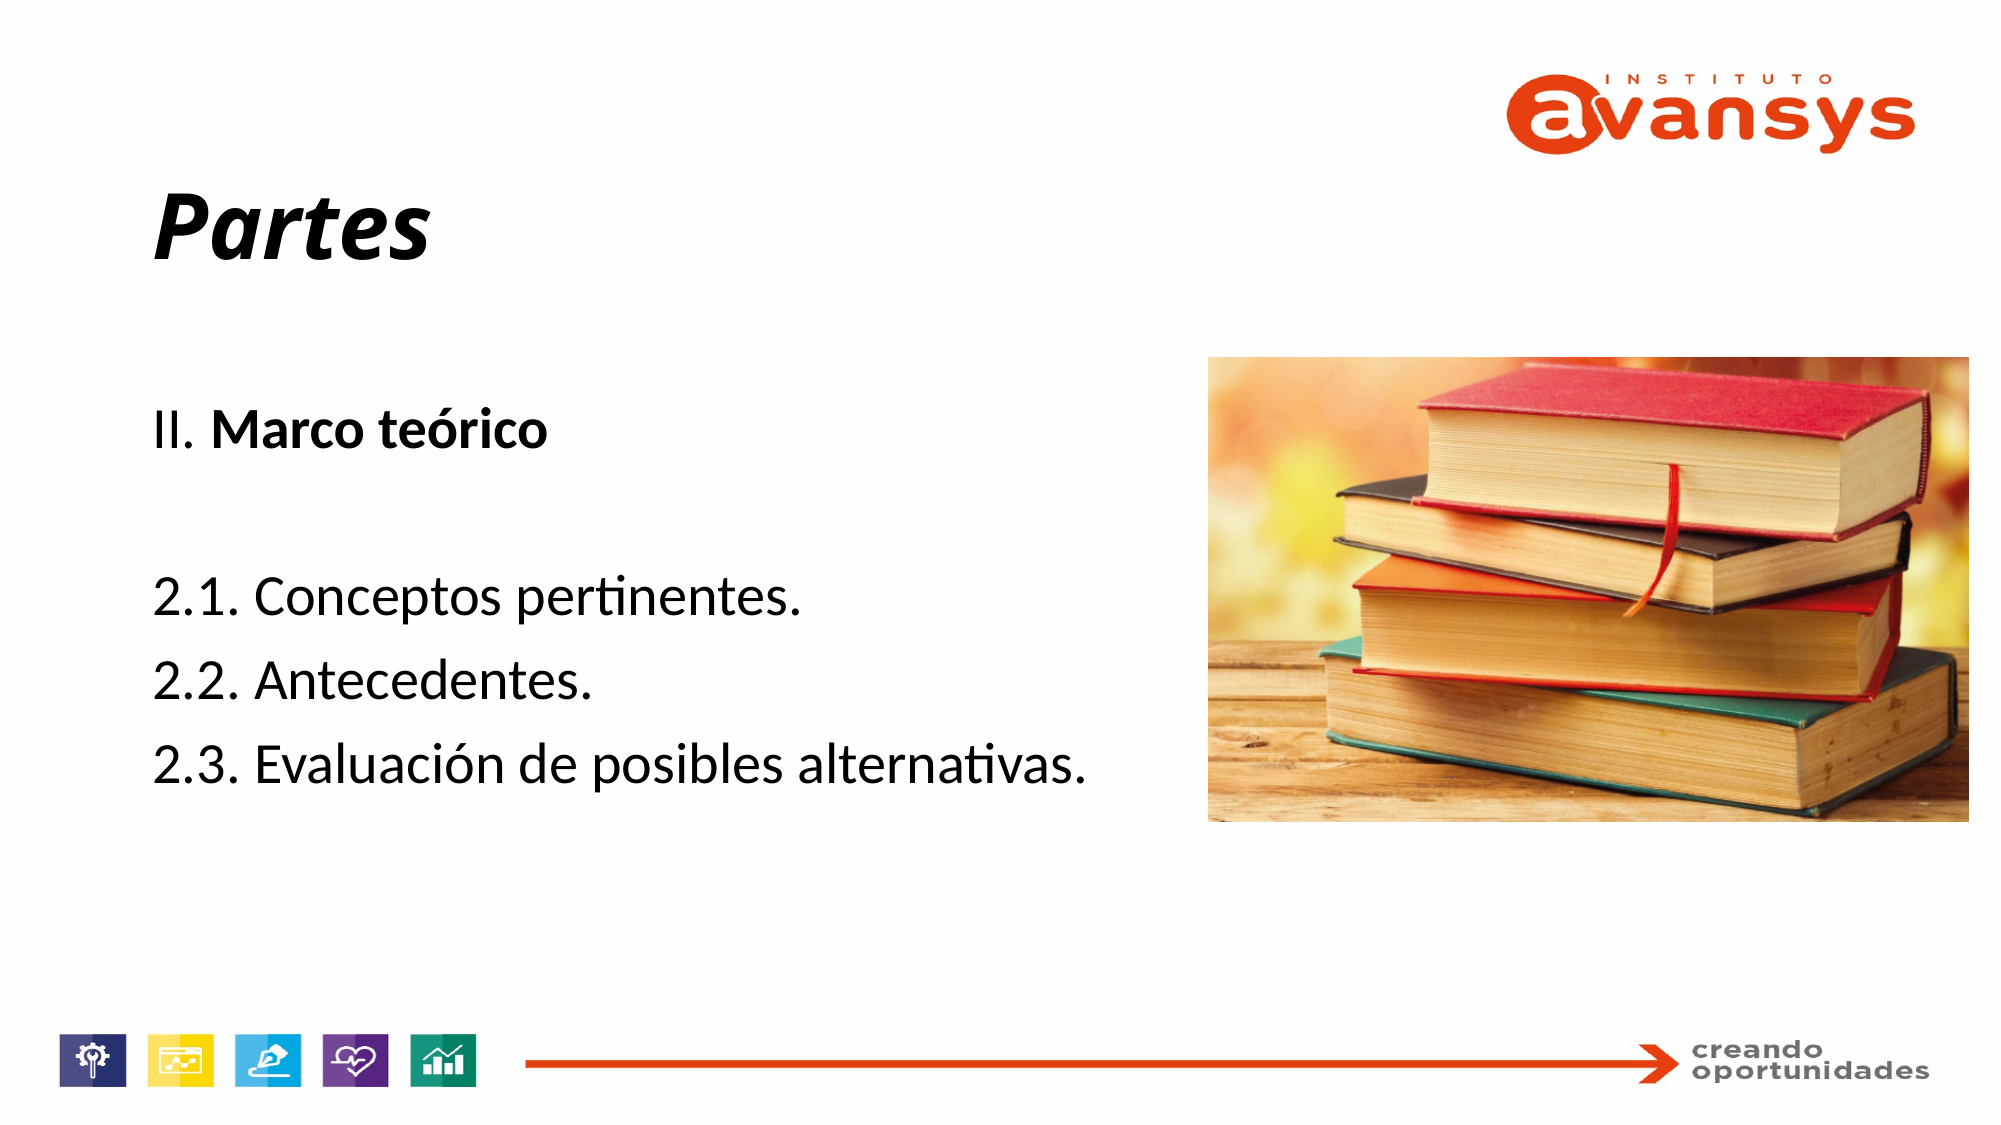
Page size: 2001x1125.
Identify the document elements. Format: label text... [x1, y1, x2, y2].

picture [0, 0, 2001, 1125]
title Partes [137, 120, 1018, 299]
list II. Marco teórico 2.1. Conceptos pertinentes. 2.2. Antecedentes. 2.3. Evaluación de posibles alternativas. [137, 299, 1156, 1014]
